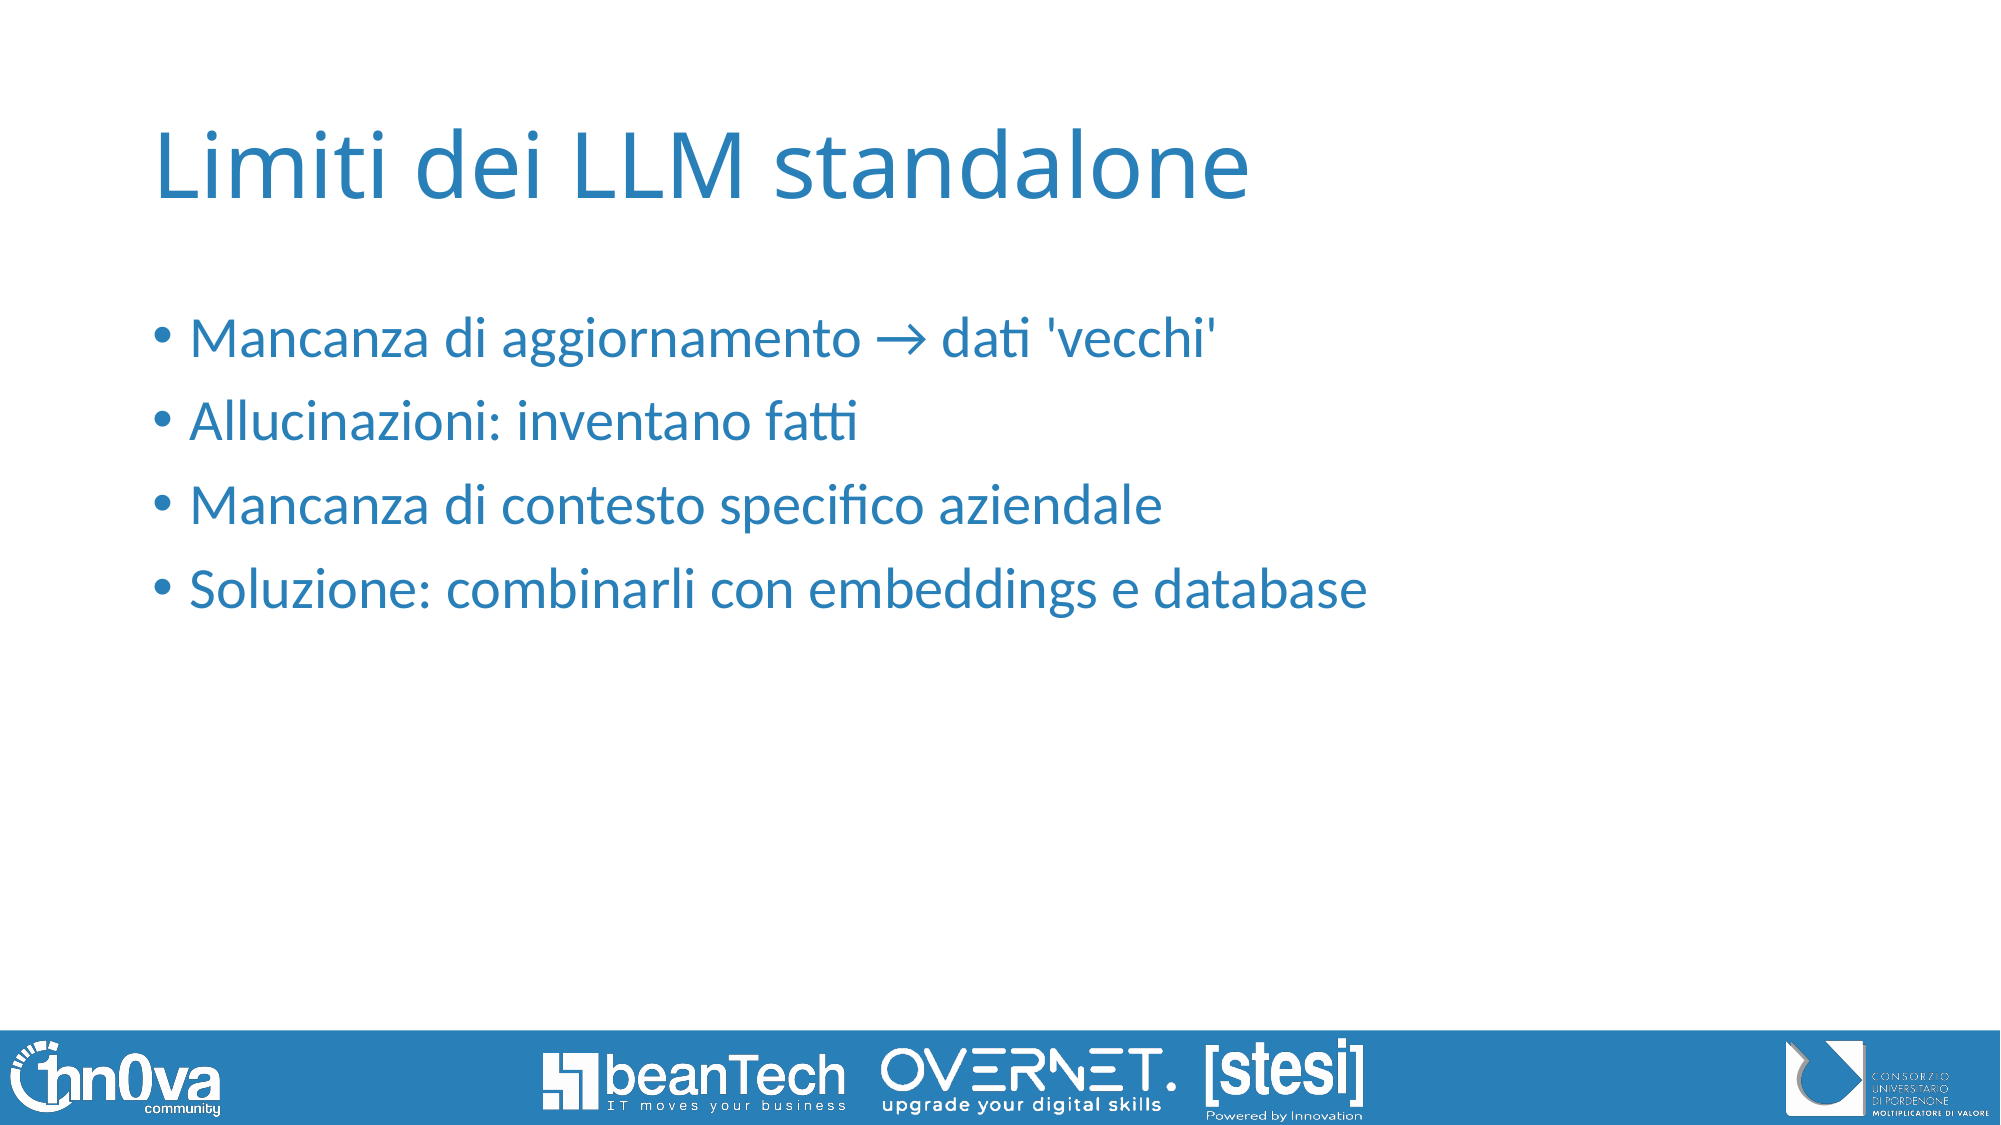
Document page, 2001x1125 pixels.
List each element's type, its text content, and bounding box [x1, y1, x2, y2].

picture [1204, 1037, 1365, 1123]
picture [543, 1053, 845, 1113]
list Mancanza di aggiornamento → dati 'vecchi' Allucinazioni: inventano fatti Mancanza di contesto specifico aziendale Soluzione: combinarli con embeddings e database [137, 299, 1863, 1014]
picture [867, 1041, 1188, 1119]
picture [1778, 1038, 2000, 1122]
title Limiti dei LLM standalone [137, 59, 1863, 278]
picture [9, 1038, 222, 1119]
